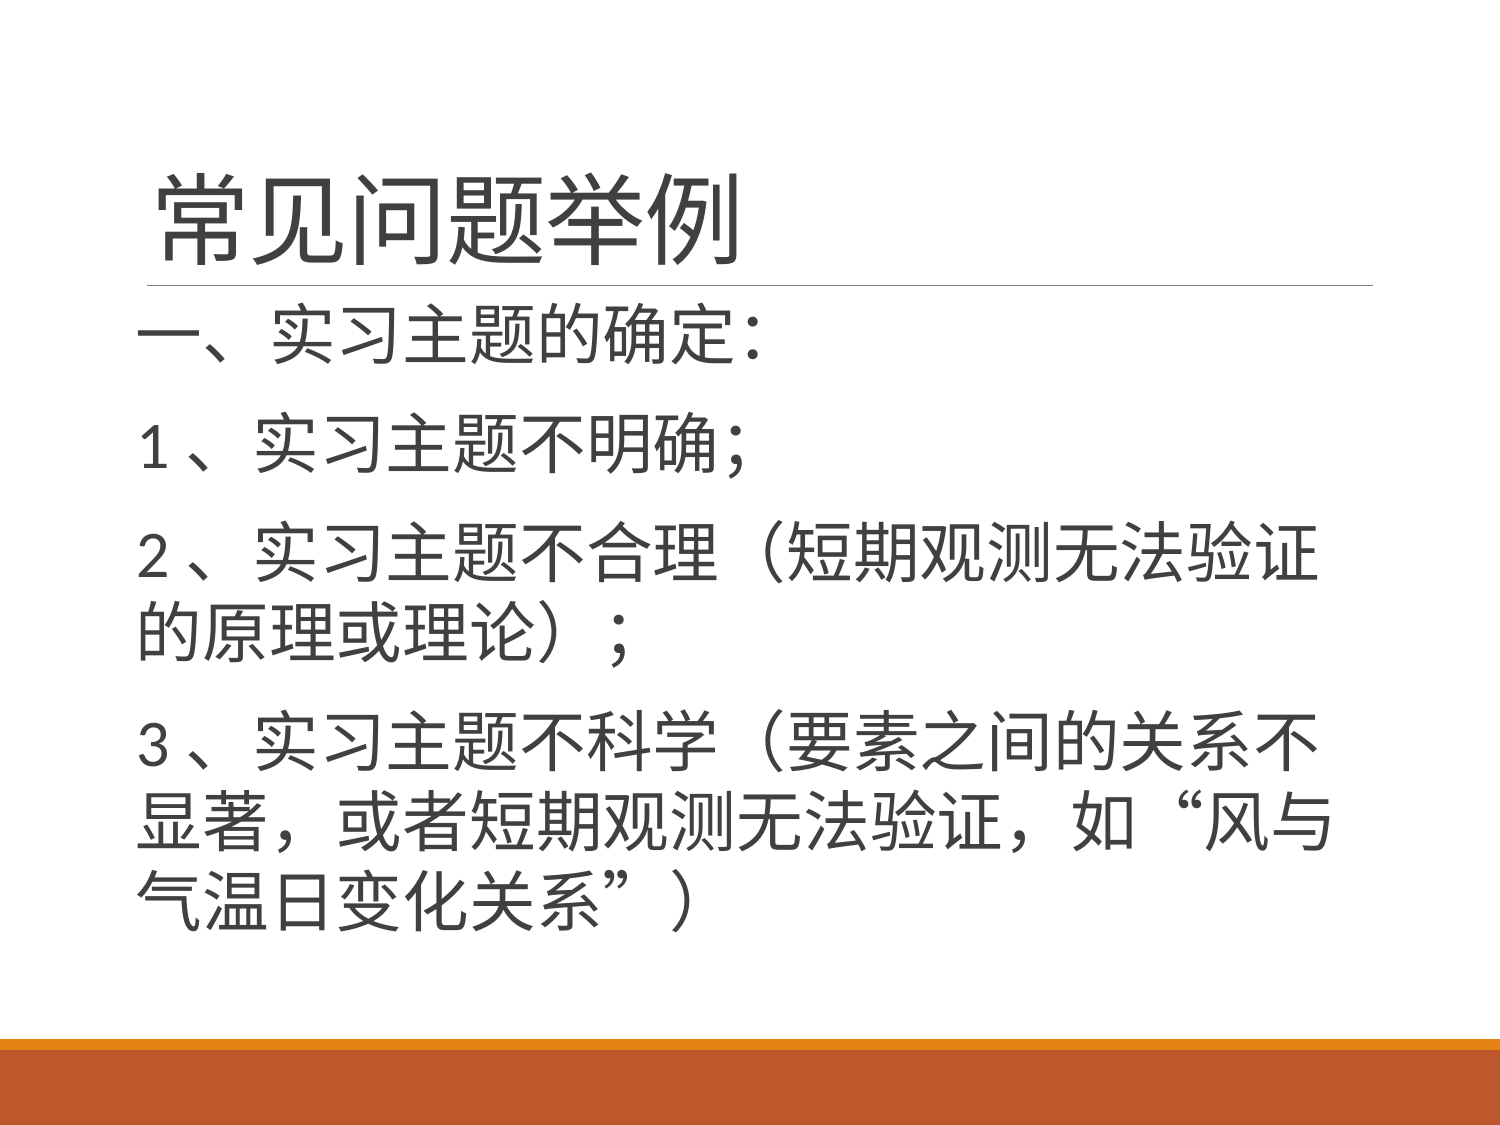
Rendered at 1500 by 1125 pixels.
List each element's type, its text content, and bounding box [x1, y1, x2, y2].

title 常见问题举例 [135, 47, 1373, 285]
list 一、实习主题的确定： 1、实习主题不明确； 2、实习主题不合理（短期观测无法验证的原理或理论）； 3、实习主题不科学（要素之间的关系不显著，或者短期观测无法验证，如“风与气温日变化关系”） [120, 285, 1384, 1088]
